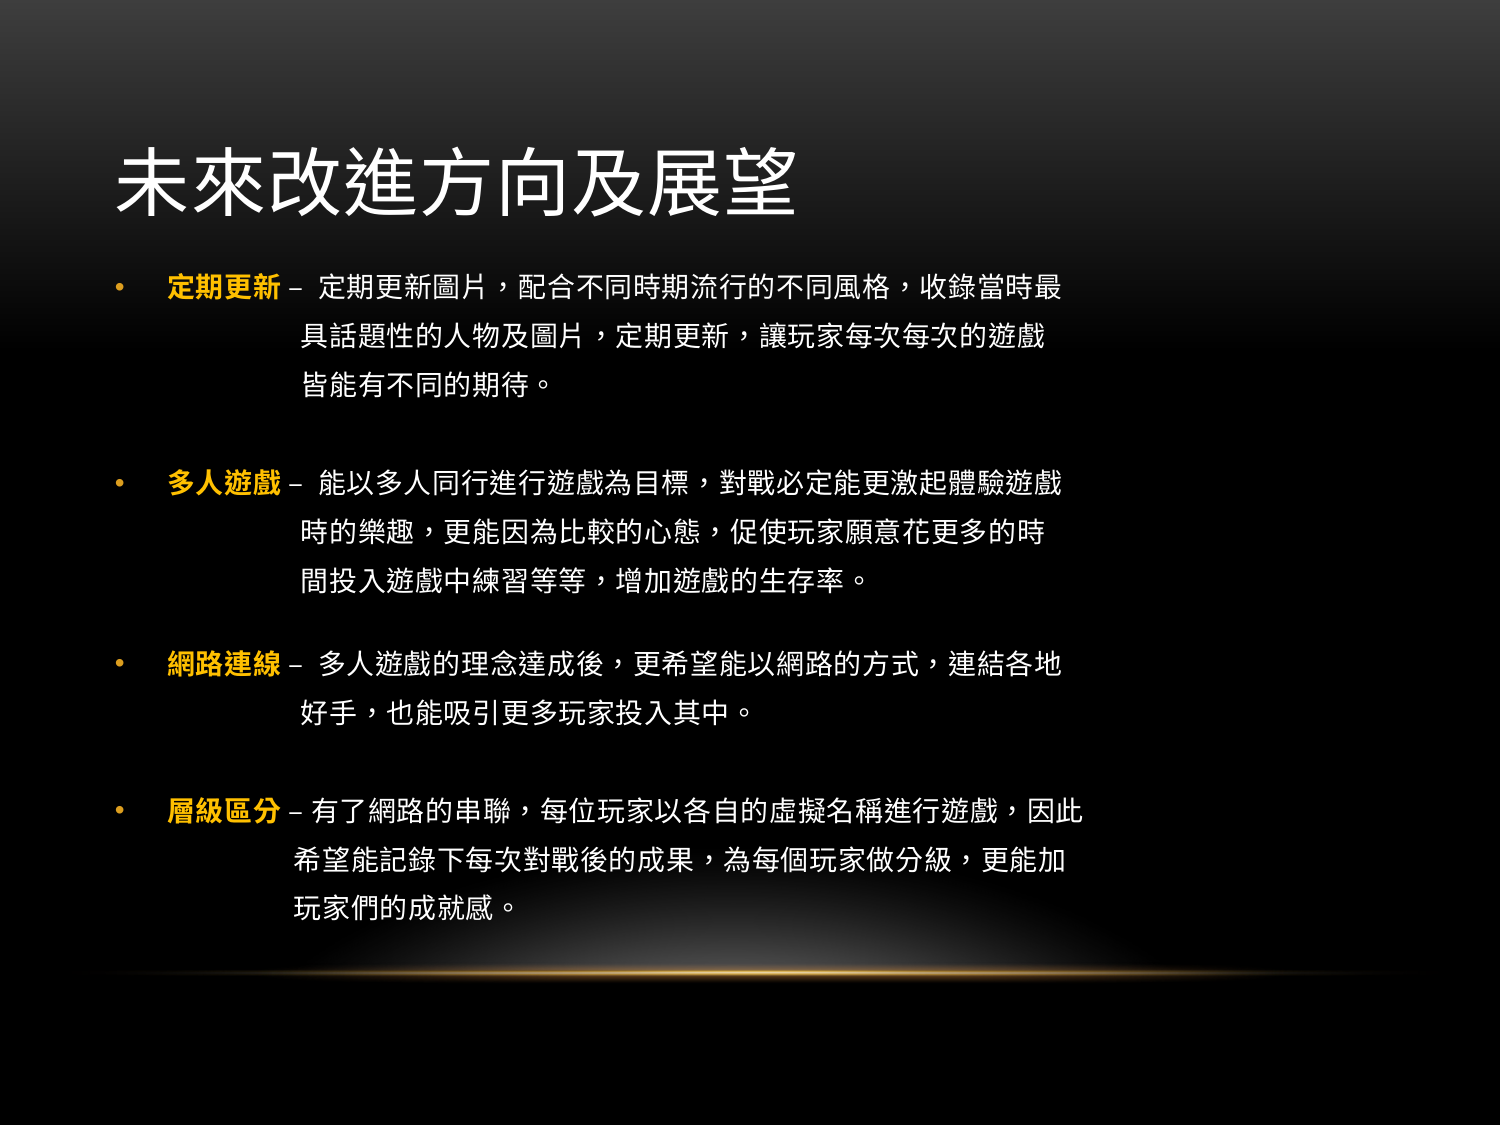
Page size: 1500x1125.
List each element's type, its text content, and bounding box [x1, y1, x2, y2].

picture [0, 0, 1500, 1125]
list 定期更新 – 定期更新圖片，配合不同時期流行的不同風格，收錄當時最 具話題性的人物及圖片，定期更新，讓玩家每次每次的遊戲 皆能有不同的期待。 多人遊戲 – 能以多人同行進行遊戲為目標，對戰必定能更激起體驗遊戲 時的樂趣，更能因為比較的心態，促使玩家願意花更多的時 間投入遊戲中練習等等，增加遊戲的生存率。 網路連線 – 多人遊戲的理念達成後，更希望能以網路的方式，連結各地 好手，也能吸引更多玩家投入其中。 層級區分 – 有了網路的串聯，每位玩家以各自的虛擬名稱進行遊戲，因此 希望能記錄下每次對戰後的成果，為每個玩家做分級，更能加 玩家們的成就感。 [99, 262, 1400, 938]
title 未來改進方向及展望 [99, 45, 1400, 233]
